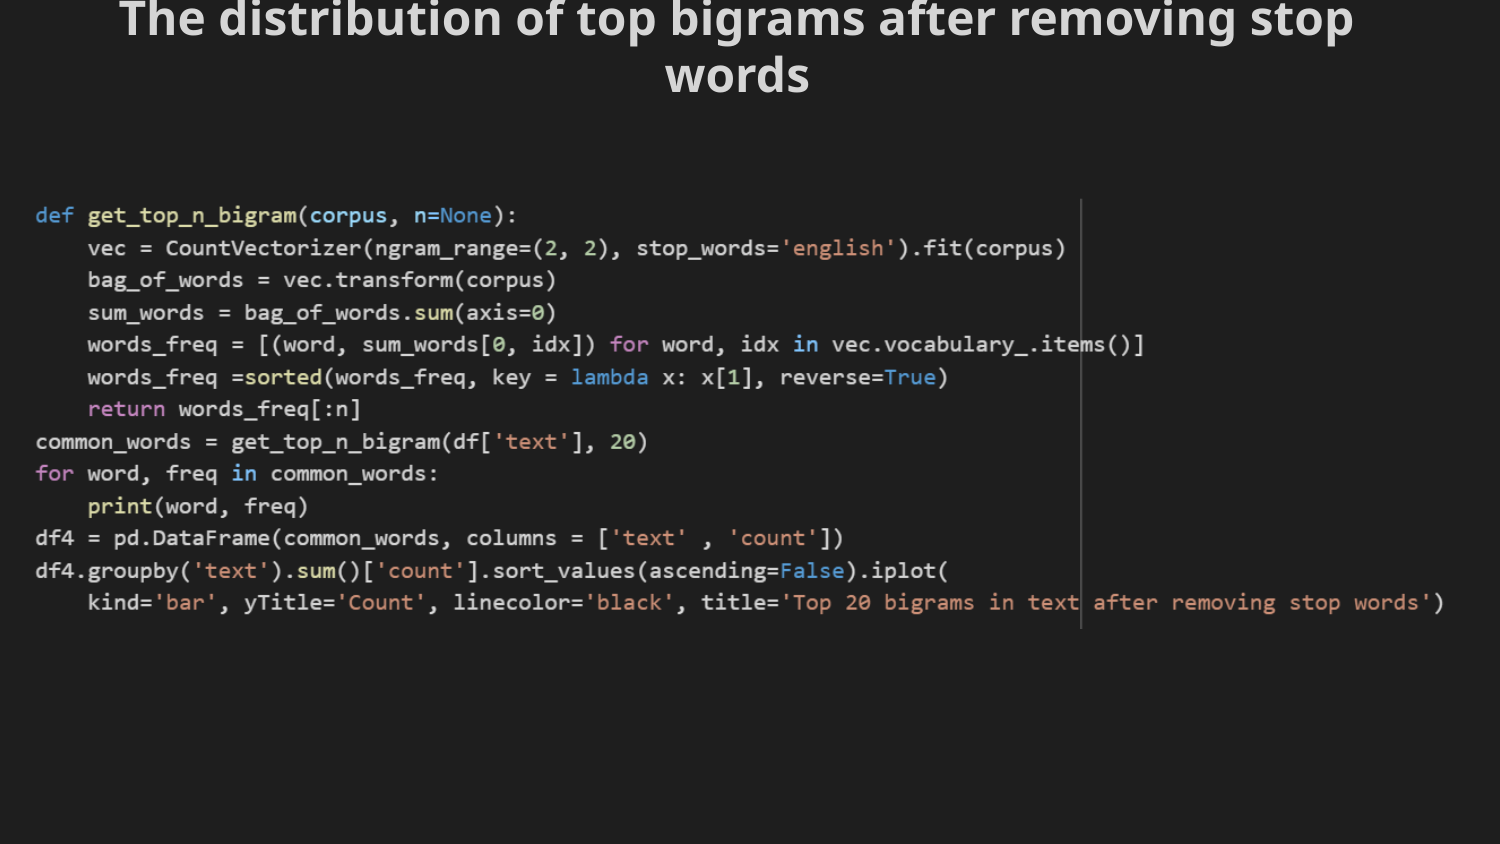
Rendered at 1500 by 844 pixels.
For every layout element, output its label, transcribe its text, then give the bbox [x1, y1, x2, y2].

title The distribution of top bigrams after removing stop words [38, 17, 1437, 118]
picture [24, 192, 1476, 629]
